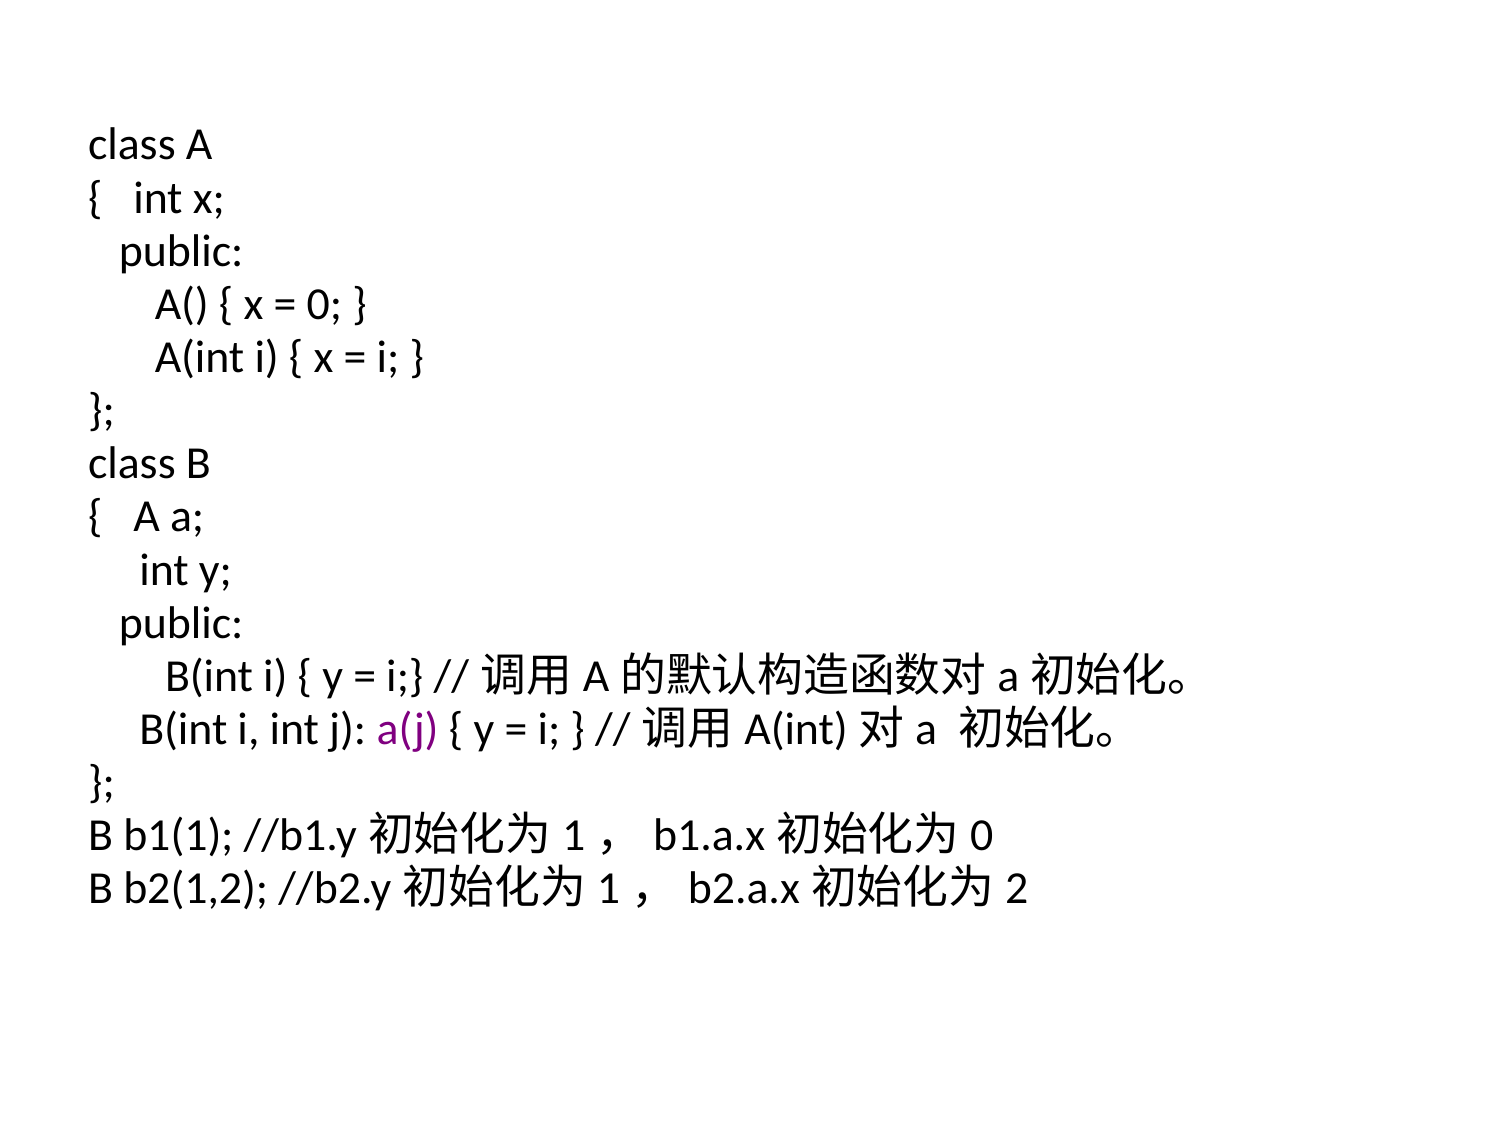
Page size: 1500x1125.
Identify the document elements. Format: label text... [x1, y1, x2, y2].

list class A { int x; public: A() { x = 0; } A(int i) { x = i; } }; class B { A a; int y; public: B(int i) { y = i;} //调用A的默认构造函数对a初始化。 B(int i, int j): a(j) { y = i; } //调用A(int)对a 初始化。 }; B b1(1); //b1.y初始化为1，b1.a.x初始化为0 B b2(1,2); //b2.y初始化为1，b2.a.x初始化为2 [73, 90, 1424, 1012]
